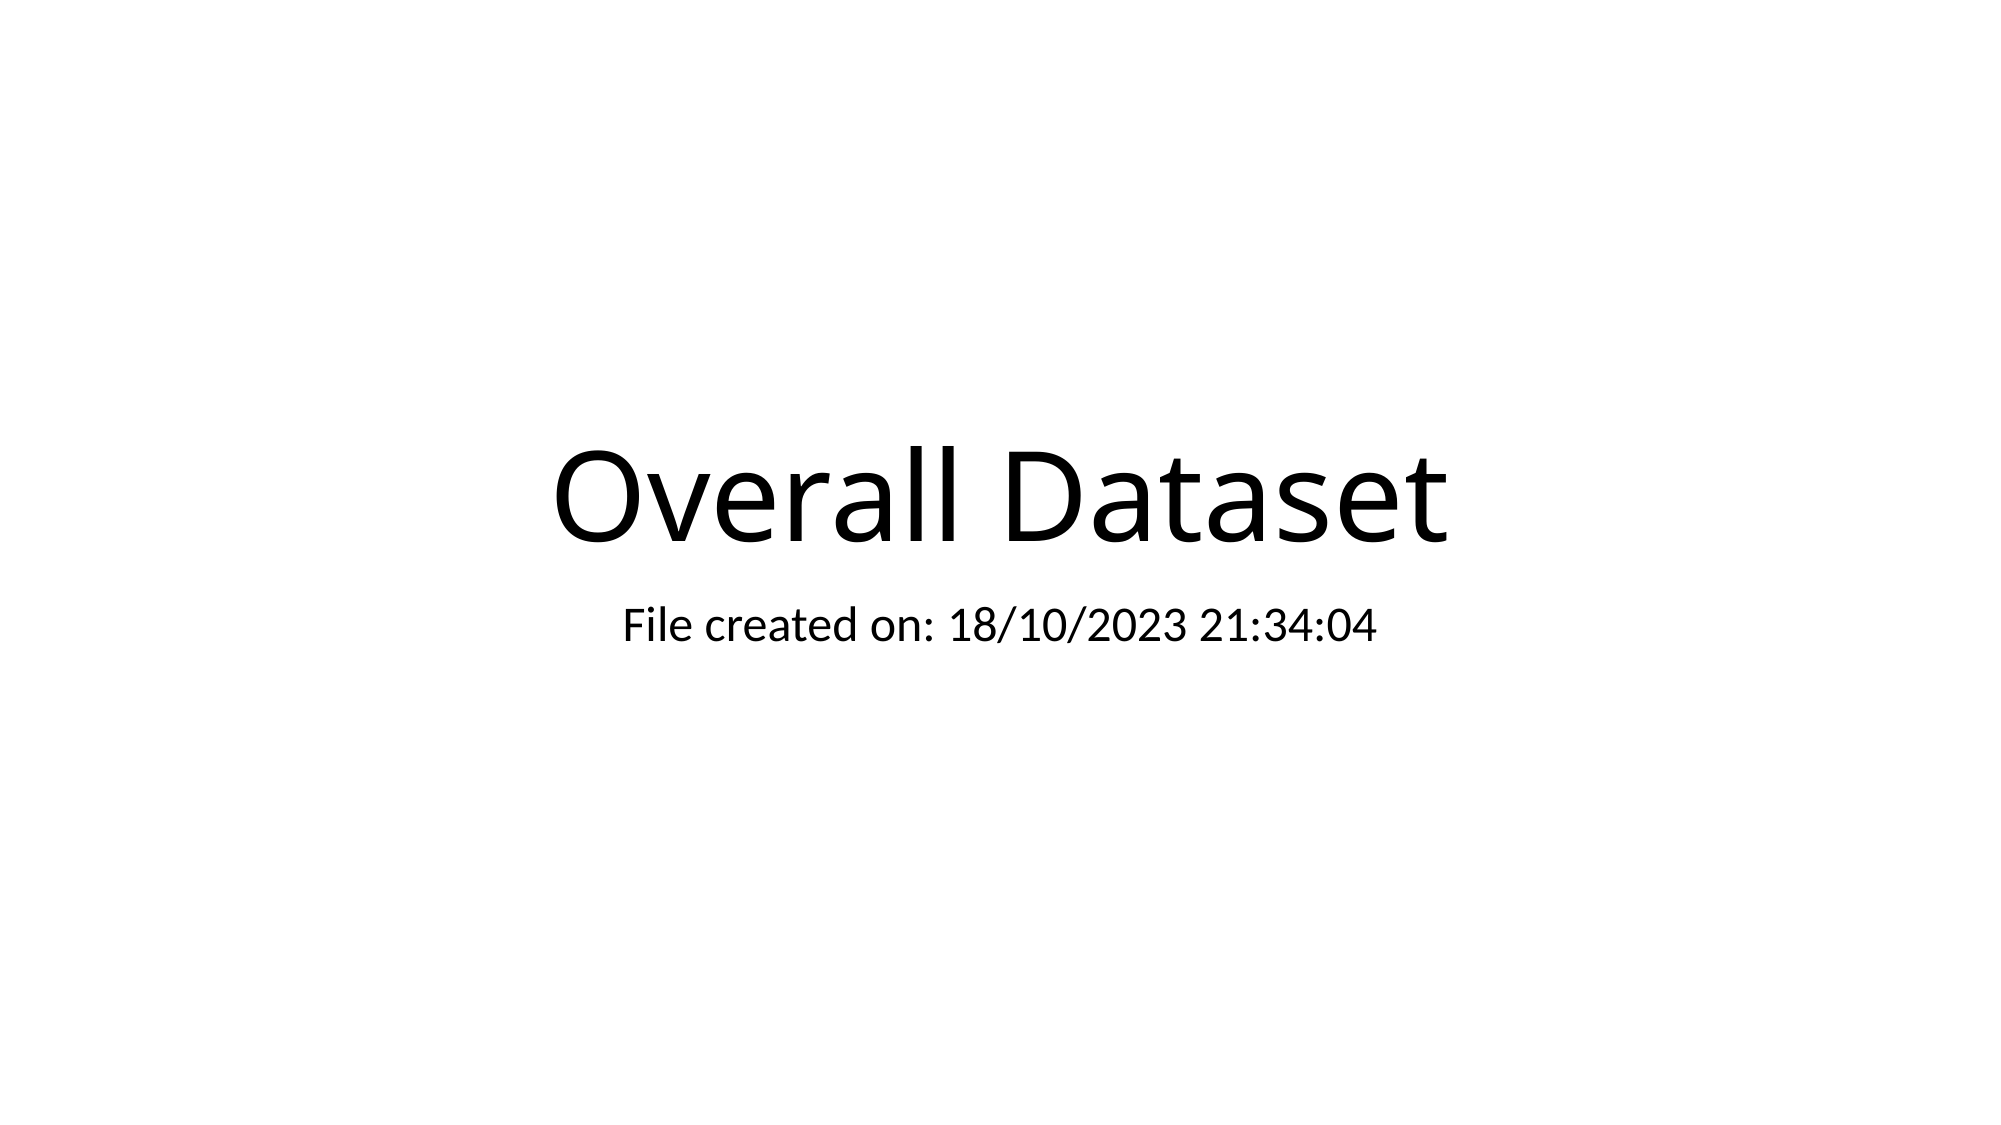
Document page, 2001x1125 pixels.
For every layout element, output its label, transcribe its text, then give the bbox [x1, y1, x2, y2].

subtitle File created on: 18/10/2023 21:34:04 [249, 590, 1750, 863]
title Overall Dataset [249, 184, 1750, 576]
